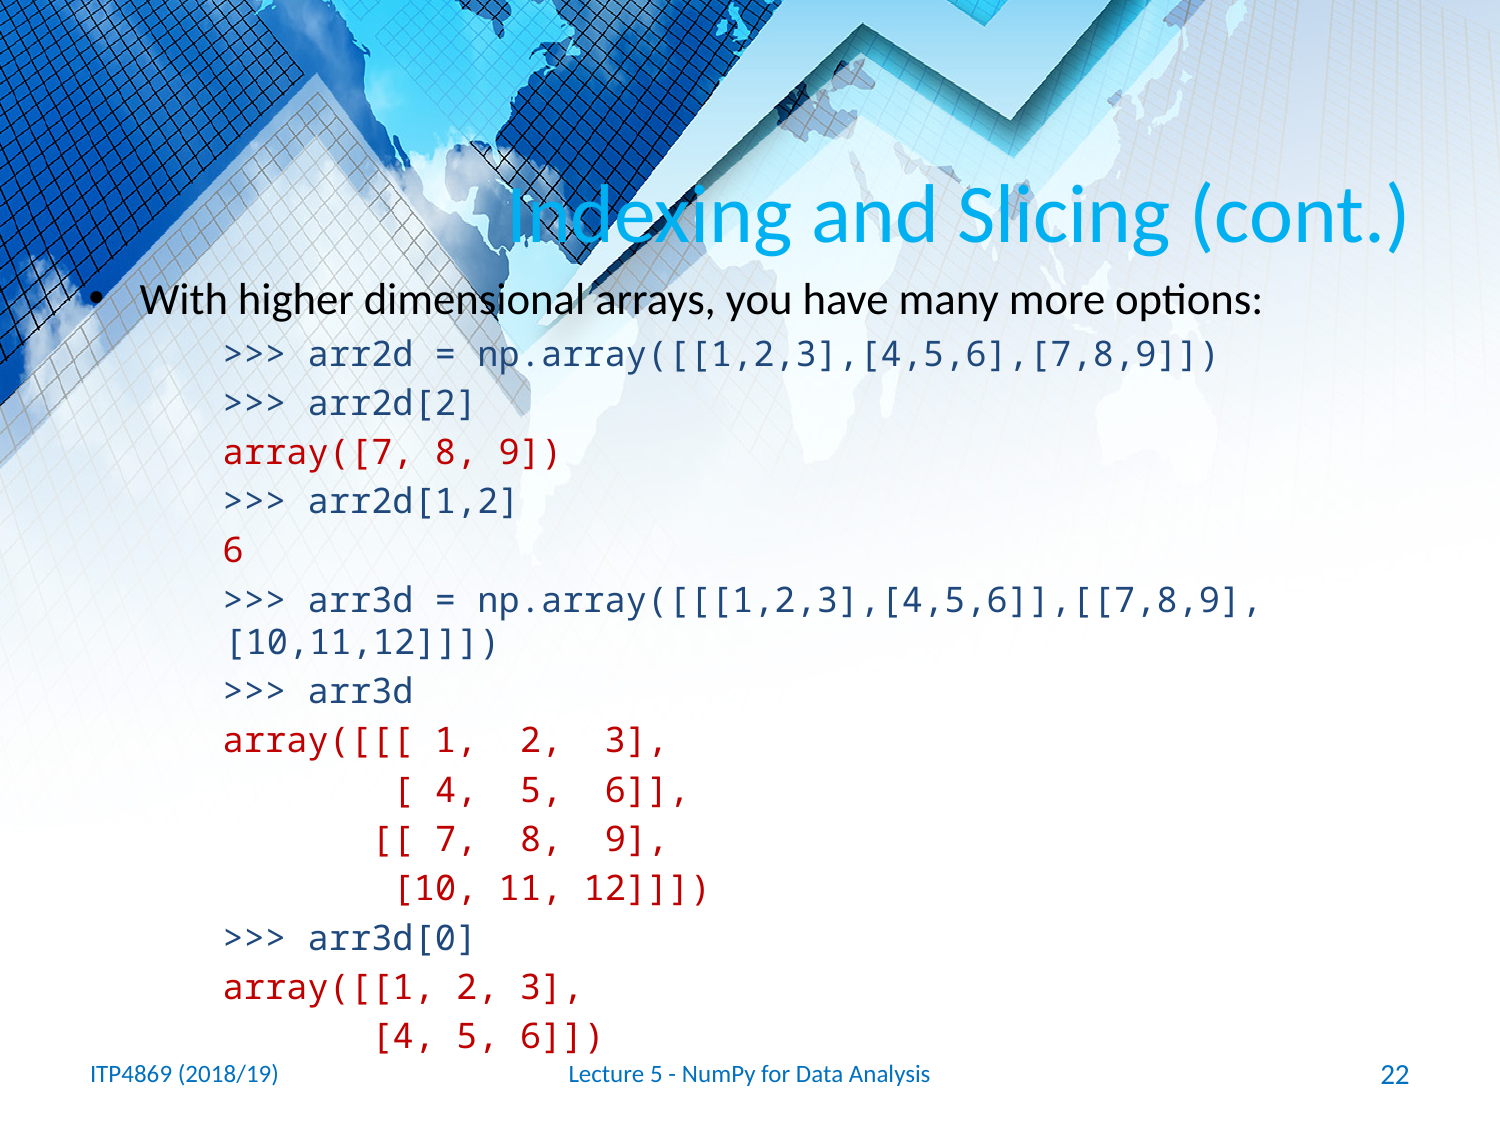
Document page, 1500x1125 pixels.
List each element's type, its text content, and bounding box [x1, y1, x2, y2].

list With higher dimensional arrays, you have many more options: >>> arr2d = np.array([[1,2,3],[4,5,6],[7,8,9]]) >>> arr2d[2] array([7, 8, 9]) >>> arr2d[1,2] 6 >>> arr3d = np.array([[[1,2,3],[4,5,6]],[[7,8,9],[10,11,12]]]) >>> arr3d array([[[ 1, 2, 3], [ 4, 5, 6]], [[ 7, 8, 9], [10, 11, 12]]]) >>> arr3d[0] array([[1, 2, 3], [4, 5, 6]]) [73, 262, 1427, 1064]
picture [0, 0, 1500, 1125]
slide_number 22 [1074, 1042, 1425, 1103]
footer Lecture 5 - NumPy for Data Analysis [512, 1042, 988, 1103]
slide_number ITP4869 (2018/19) [75, 1042, 425, 1103]
title Indexing and Slicing (cont.) [73, 128, 1427, 262]
